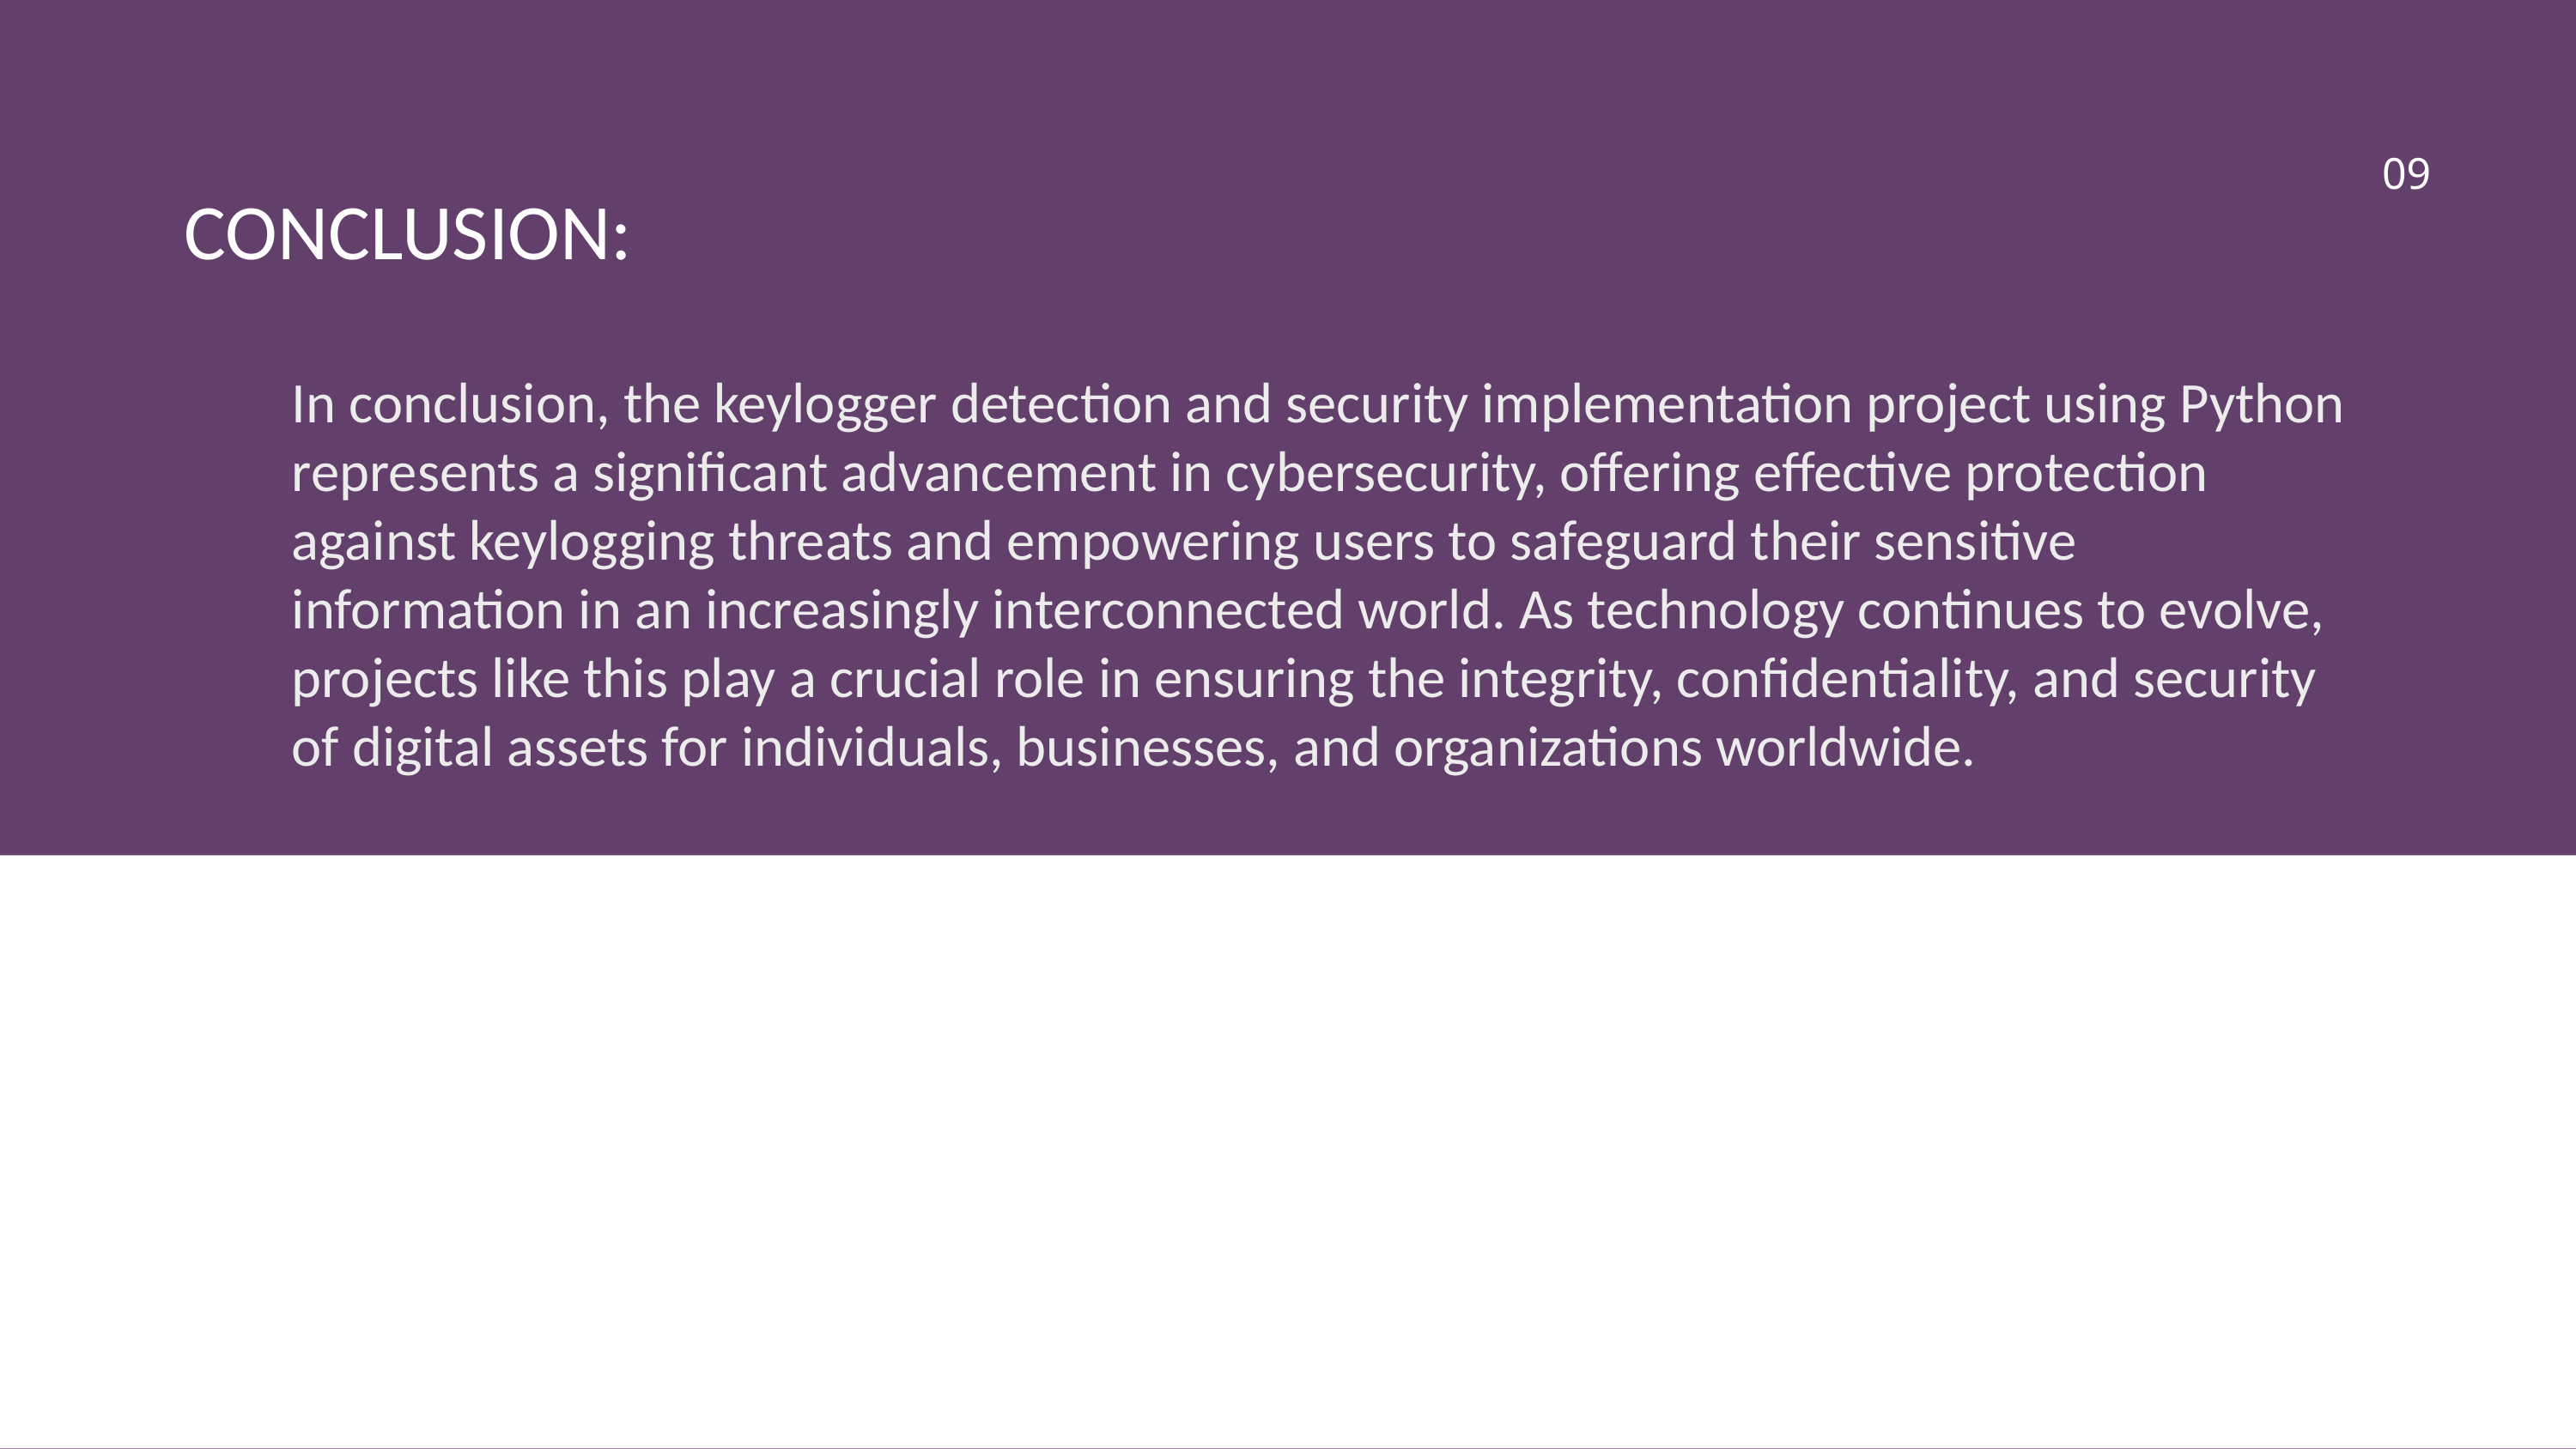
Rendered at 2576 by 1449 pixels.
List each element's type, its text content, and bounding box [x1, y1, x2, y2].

text_box In conclusion, the keylogger detection and security implementation project using Python represents a significant advancement in cybersecurity, offering effective protection against keylogging threats and empowering users to safeguard their sensitive information in an increasingly interconnected world. As technology continues to evolve, projects like this play a crucial role in ensuring the integrity, confidentiality, and security of digital assets for individuals, businesses, and organizations worldwide. [278, 359, 2372, 823]
text_box [0, 855, 2576, 1449]
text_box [425, 521, 2151, 727]
text_box CONCLUSION: [171, 174, 1395, 282]
text_box 09 [2215, 137, 2432, 198]
